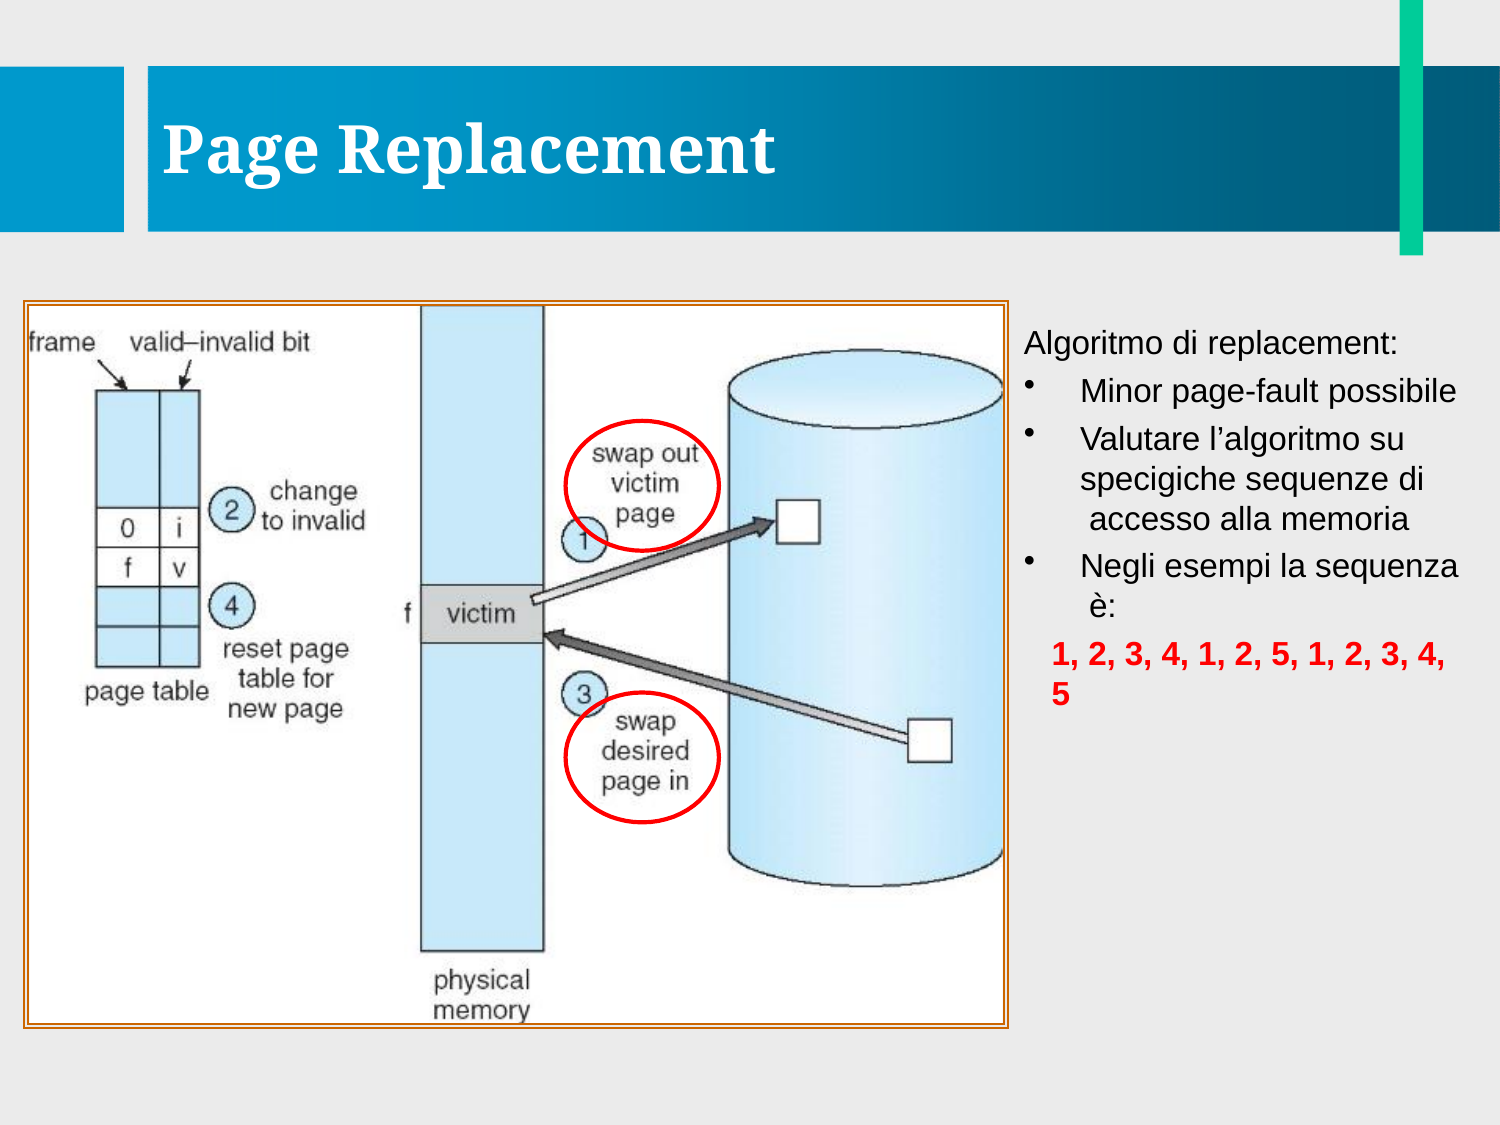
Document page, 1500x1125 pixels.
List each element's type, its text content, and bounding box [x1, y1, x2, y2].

text_box Algoritmo di replacement: Minor page-fault possibile Valutare l’algoritmo su specigiche sequenze di accesso alla memoria Negli esempi la sequenza è: 1, 2, 3, 4, 1, 2, 5, 1, 2, 3, 4, 5 [1021, 310, 1482, 713]
text_box [29, 305, 1003, 1024]
text_box [0, 66, 124, 233]
text_box [565, 692, 719, 823]
text_box [1424, 66, 1500, 232]
title Page Replacement [147, 64, 1400, 295]
text_box [1399, 0, 1424, 256]
text_box [565, 420, 719, 551]
